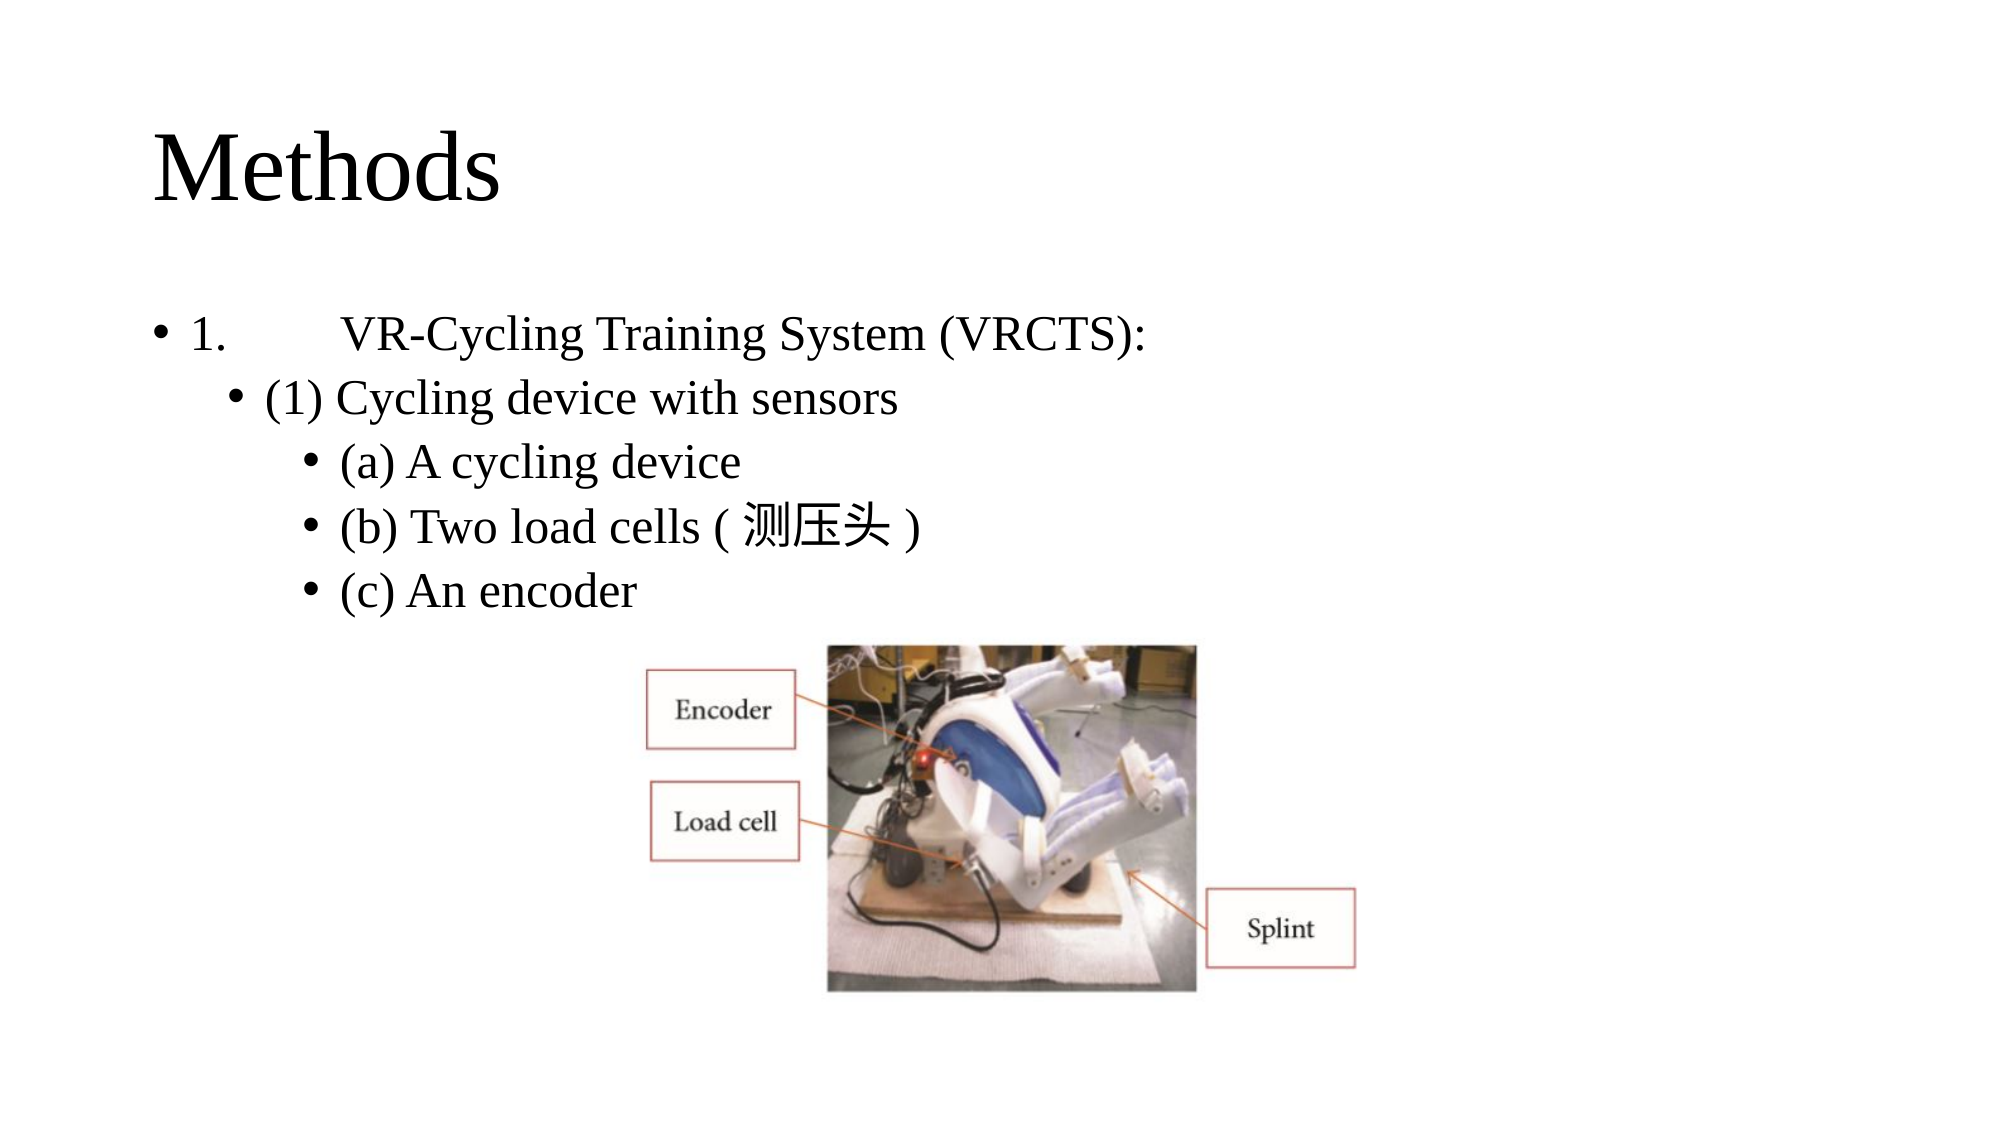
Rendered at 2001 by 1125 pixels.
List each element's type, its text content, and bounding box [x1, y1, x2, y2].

picture [549, 618, 1450, 1014]
list 1. VR-Cycling Training System (VRCTS): (1) Cycling device with sensors (a) A cycling device (b) Two load cells (测压头) (c) An encoder [137, 299, 1863, 1014]
title Methods [137, 59, 1863, 278]
